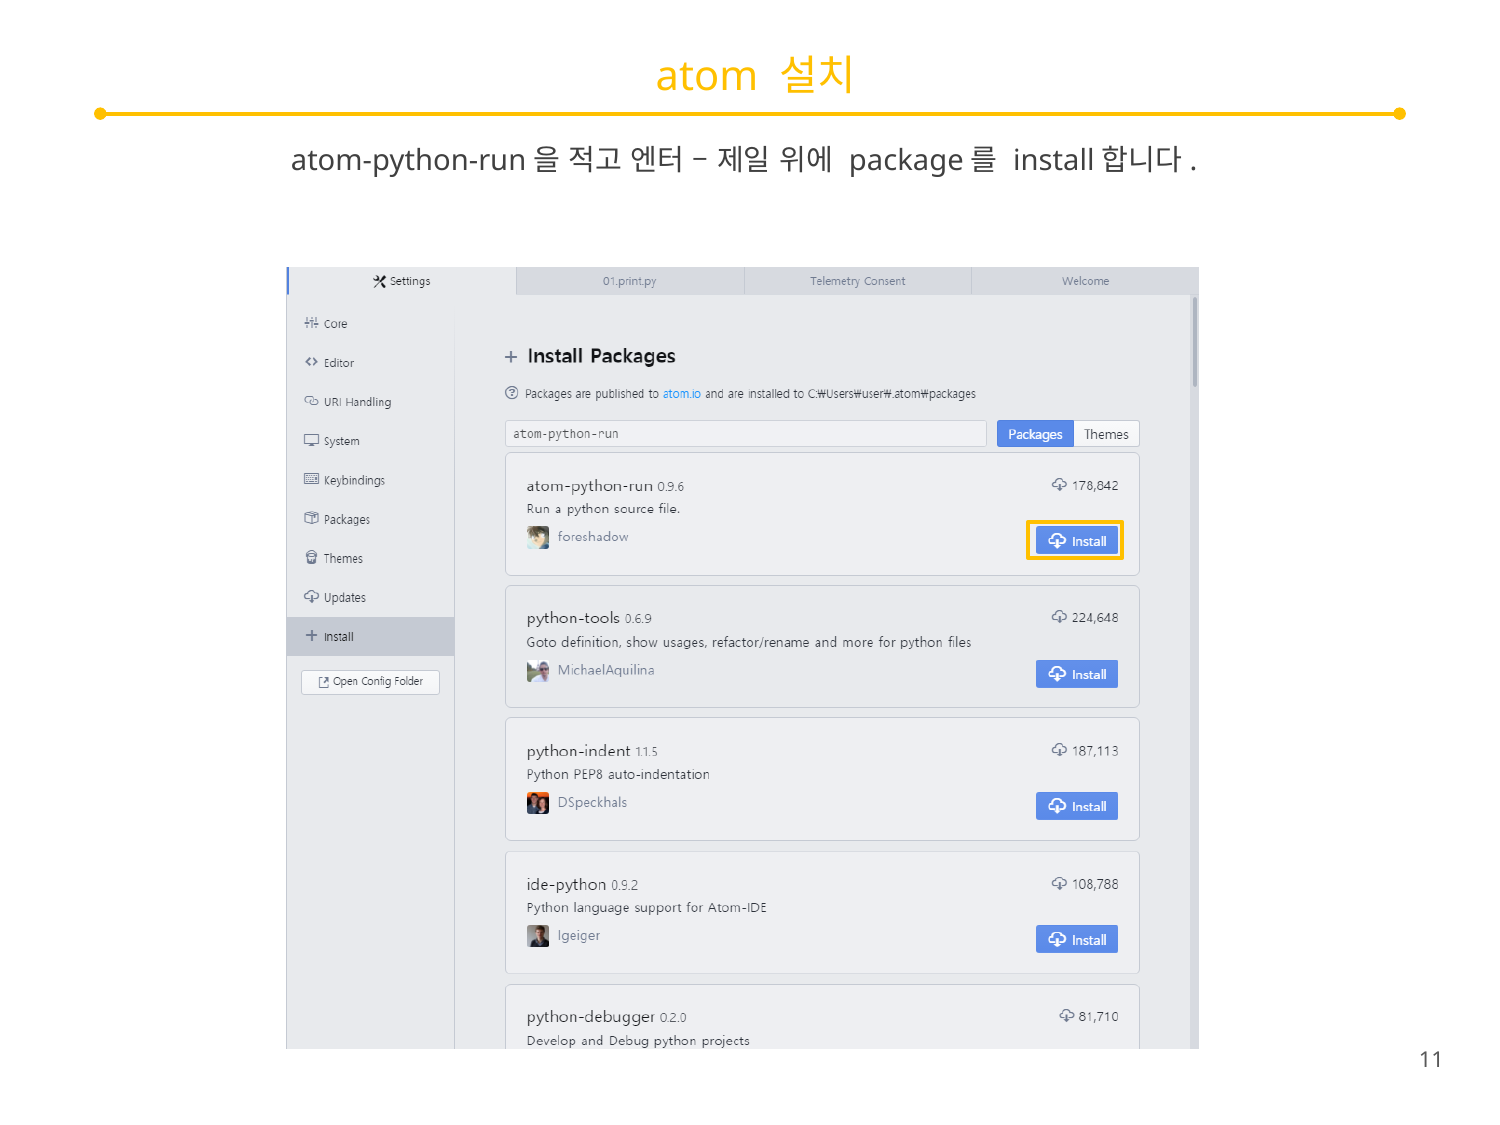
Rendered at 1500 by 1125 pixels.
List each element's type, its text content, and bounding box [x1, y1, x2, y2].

title atom 설치 [123, 45, 1388, 102]
text_box atom-python-run을 적고 엔터 – 제일 위에 package를 install합니다. [100, 133, 1388, 184]
picture [285, 266, 1200, 1049]
